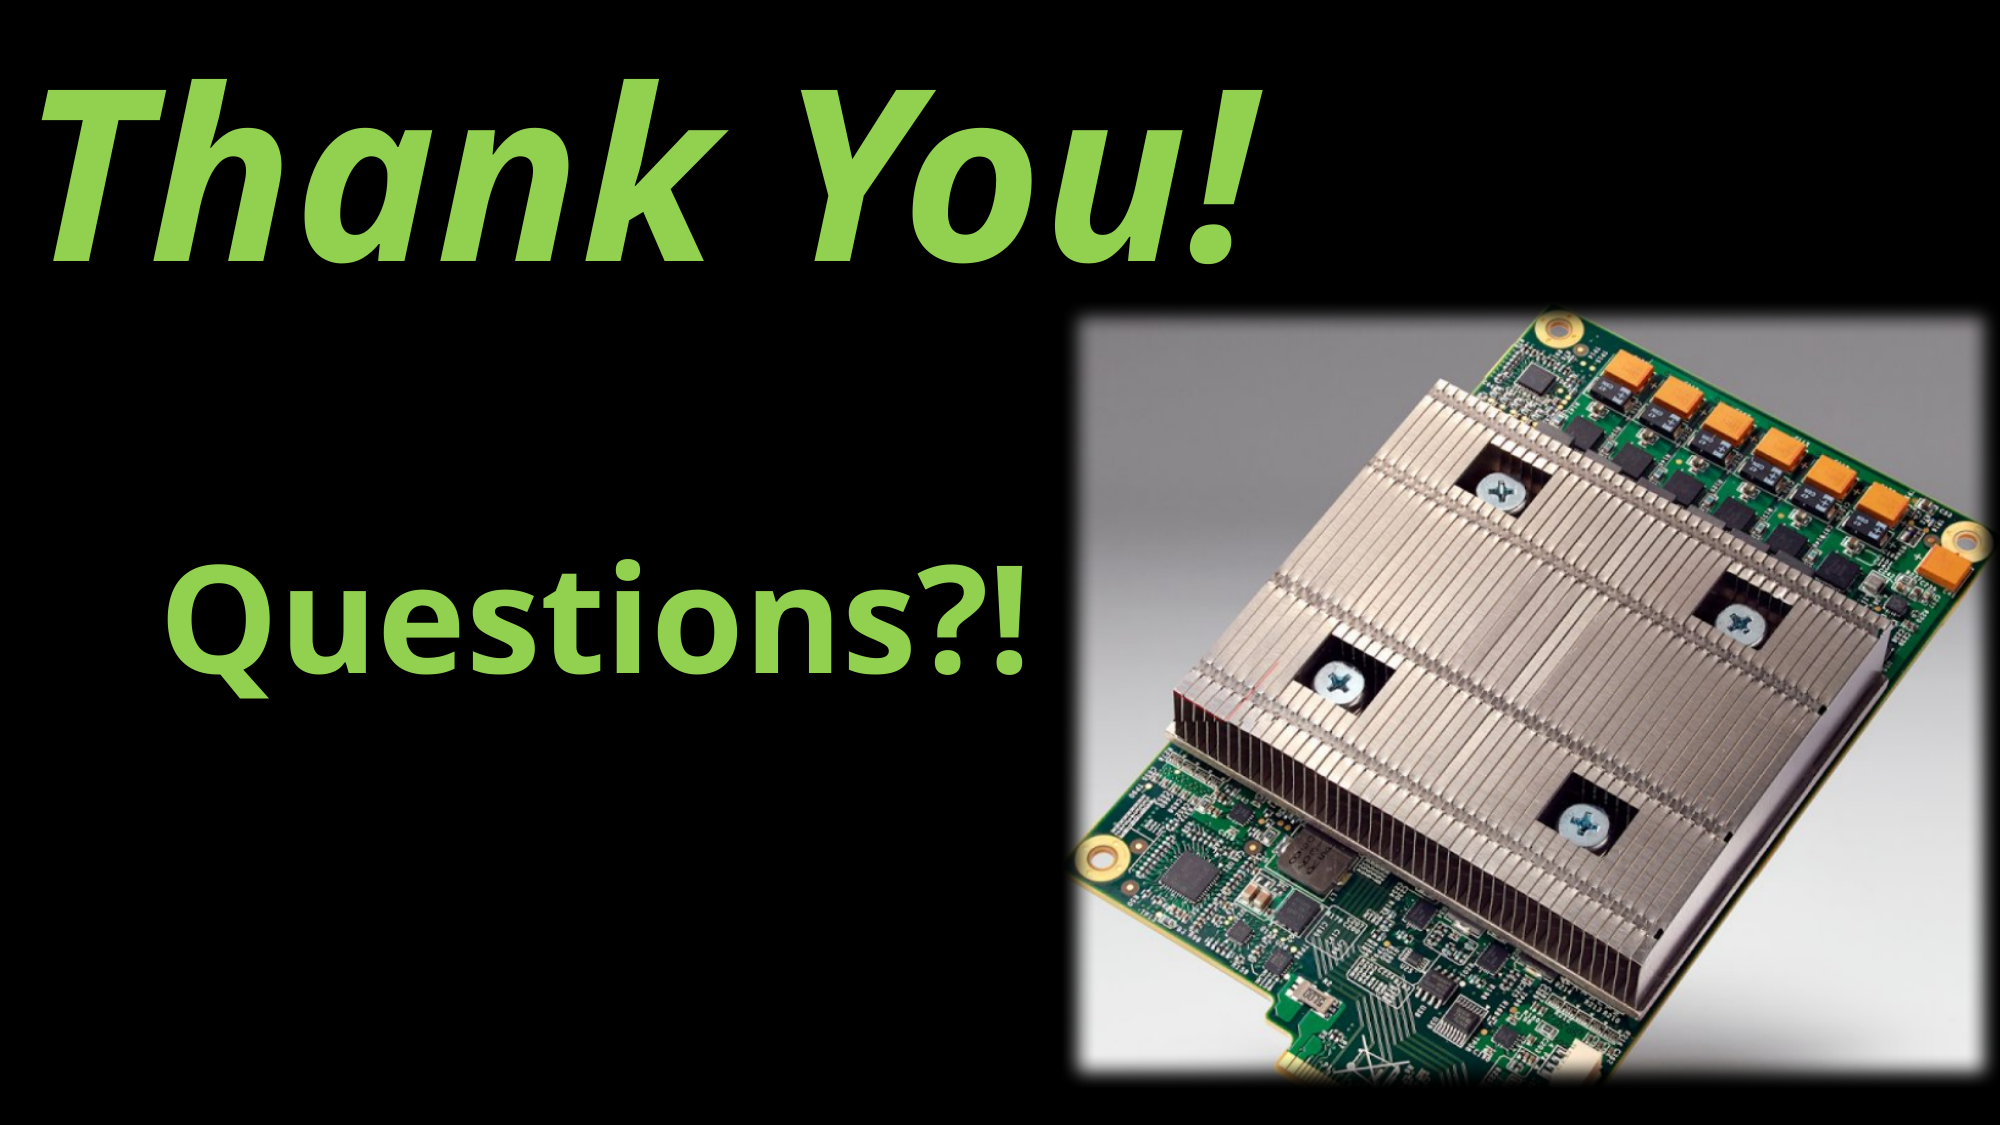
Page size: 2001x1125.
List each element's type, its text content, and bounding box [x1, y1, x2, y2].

text_box Questions?! [0, 515, 1060, 711]
text_box Thank You! [0, 14, 1348, 317]
picture [1060, 299, 2000, 1090]
